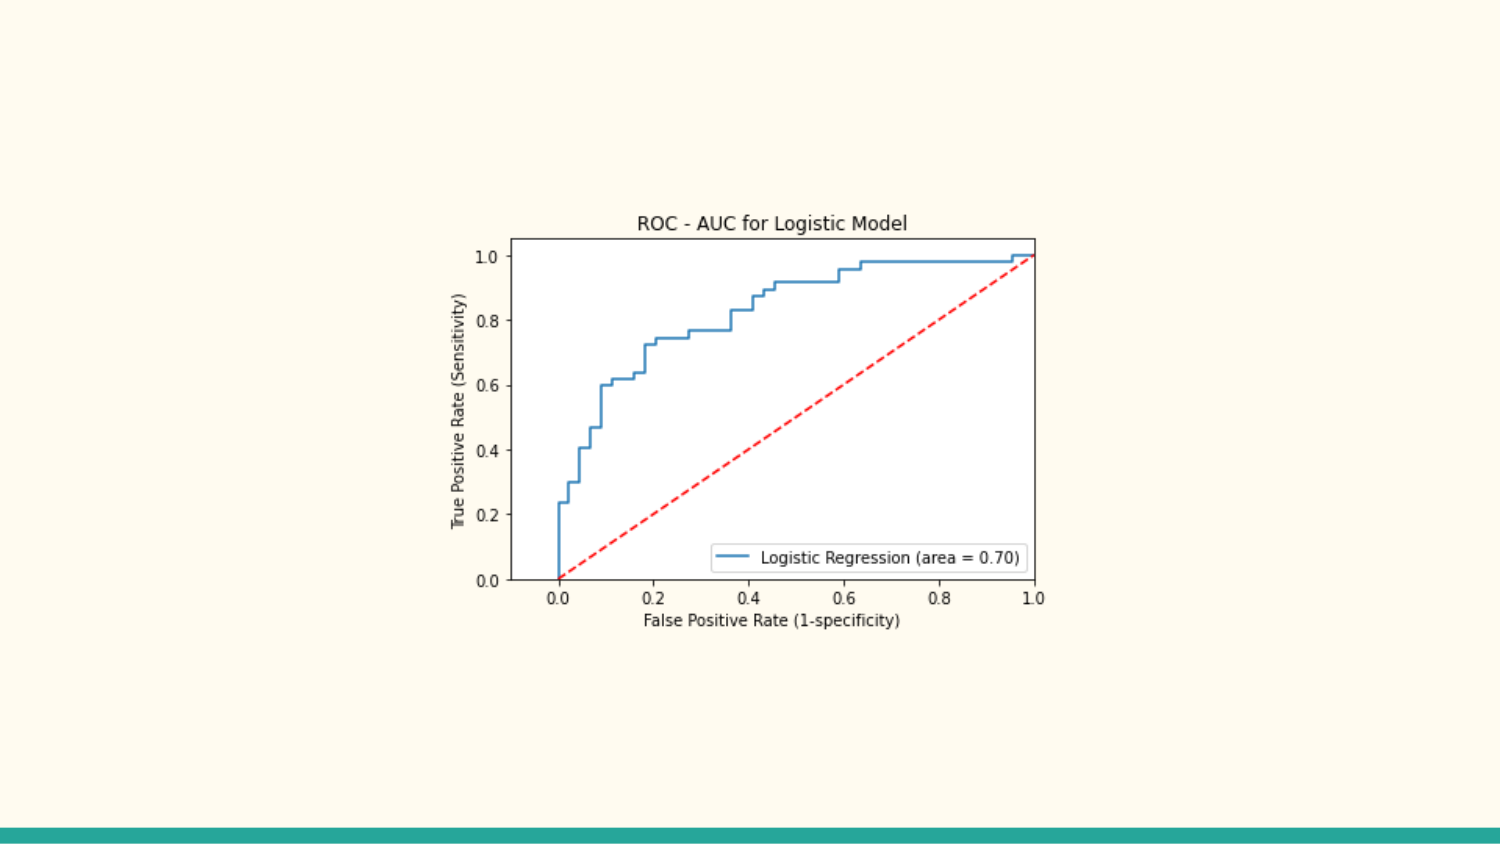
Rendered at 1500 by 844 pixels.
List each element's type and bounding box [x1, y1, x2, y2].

picture [441, 204, 1059, 640]
